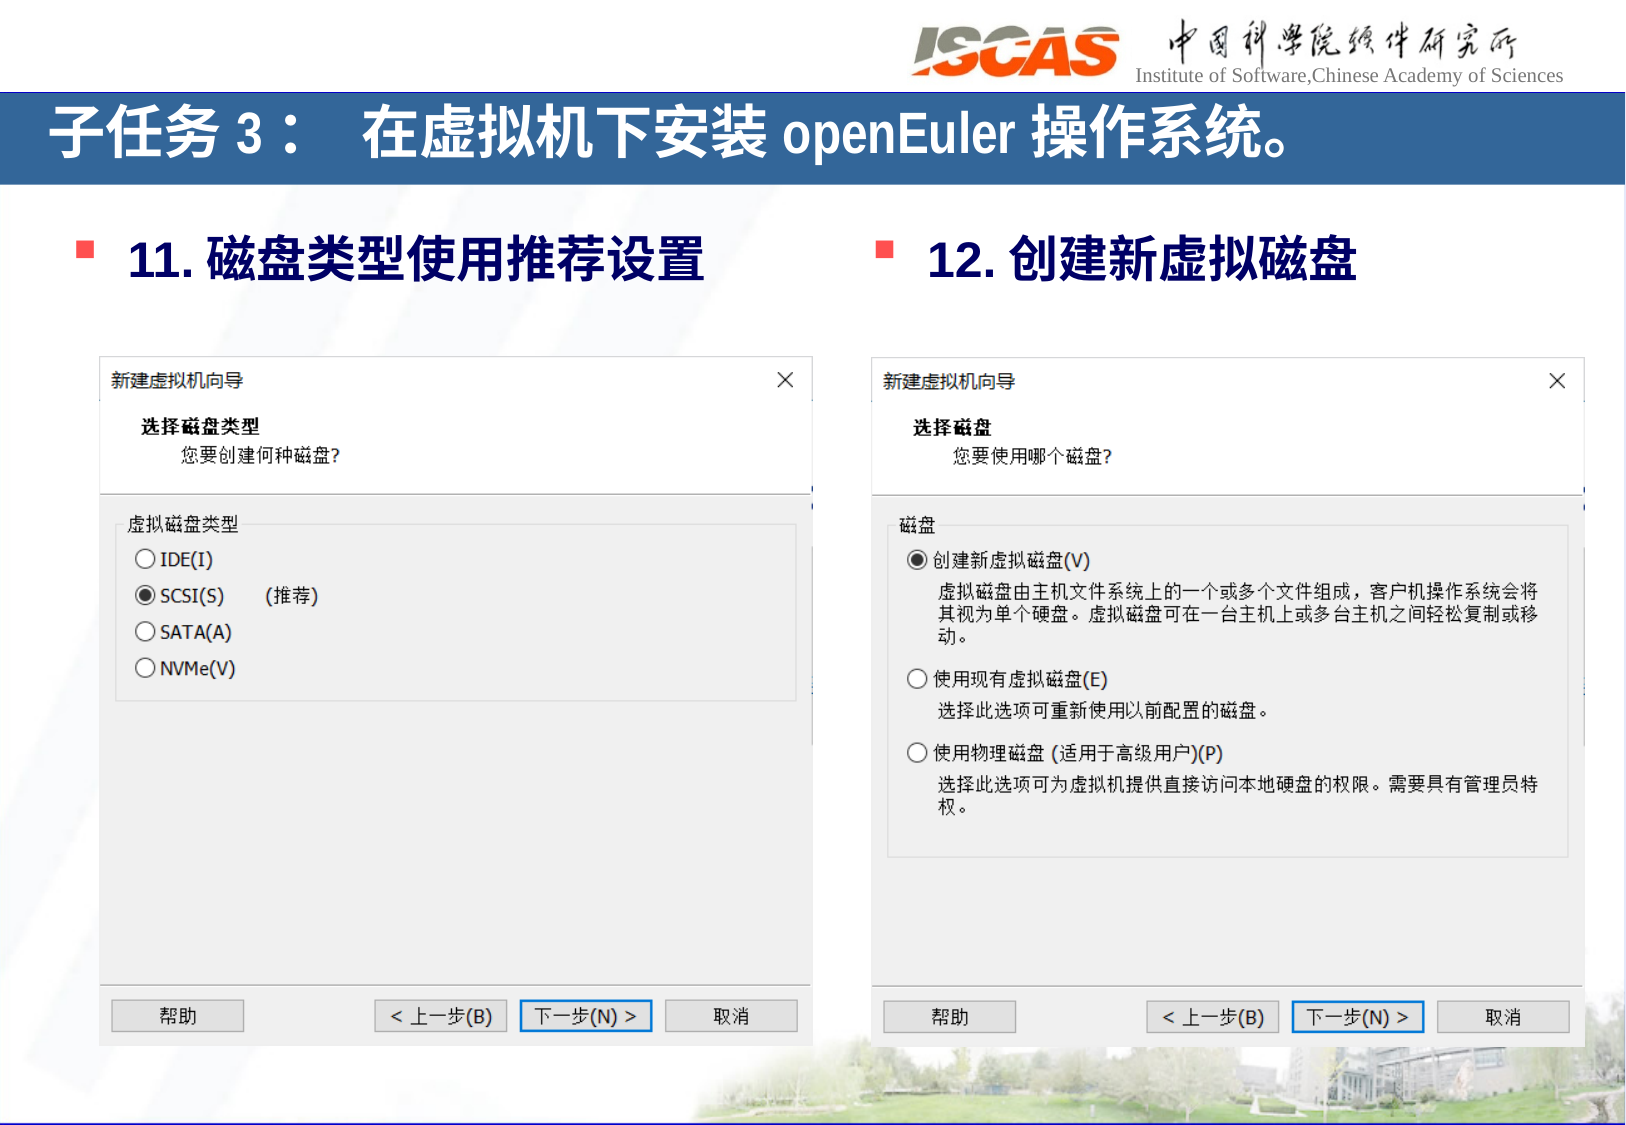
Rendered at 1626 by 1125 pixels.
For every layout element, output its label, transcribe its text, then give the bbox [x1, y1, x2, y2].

picture [907, 18, 1132, 87]
text_box 11.磁盘类型使用推荐设置 [56, 219, 855, 1012]
picture [1166, 15, 1519, 71]
picture [0, 92, 1626, 1125]
title 子任务3： 在虚拟机下安装openEuler操作系统。 [0, 93, 1625, 185]
text_box 12.创建新虚拟磁盘 [855, 219, 1625, 1012]
